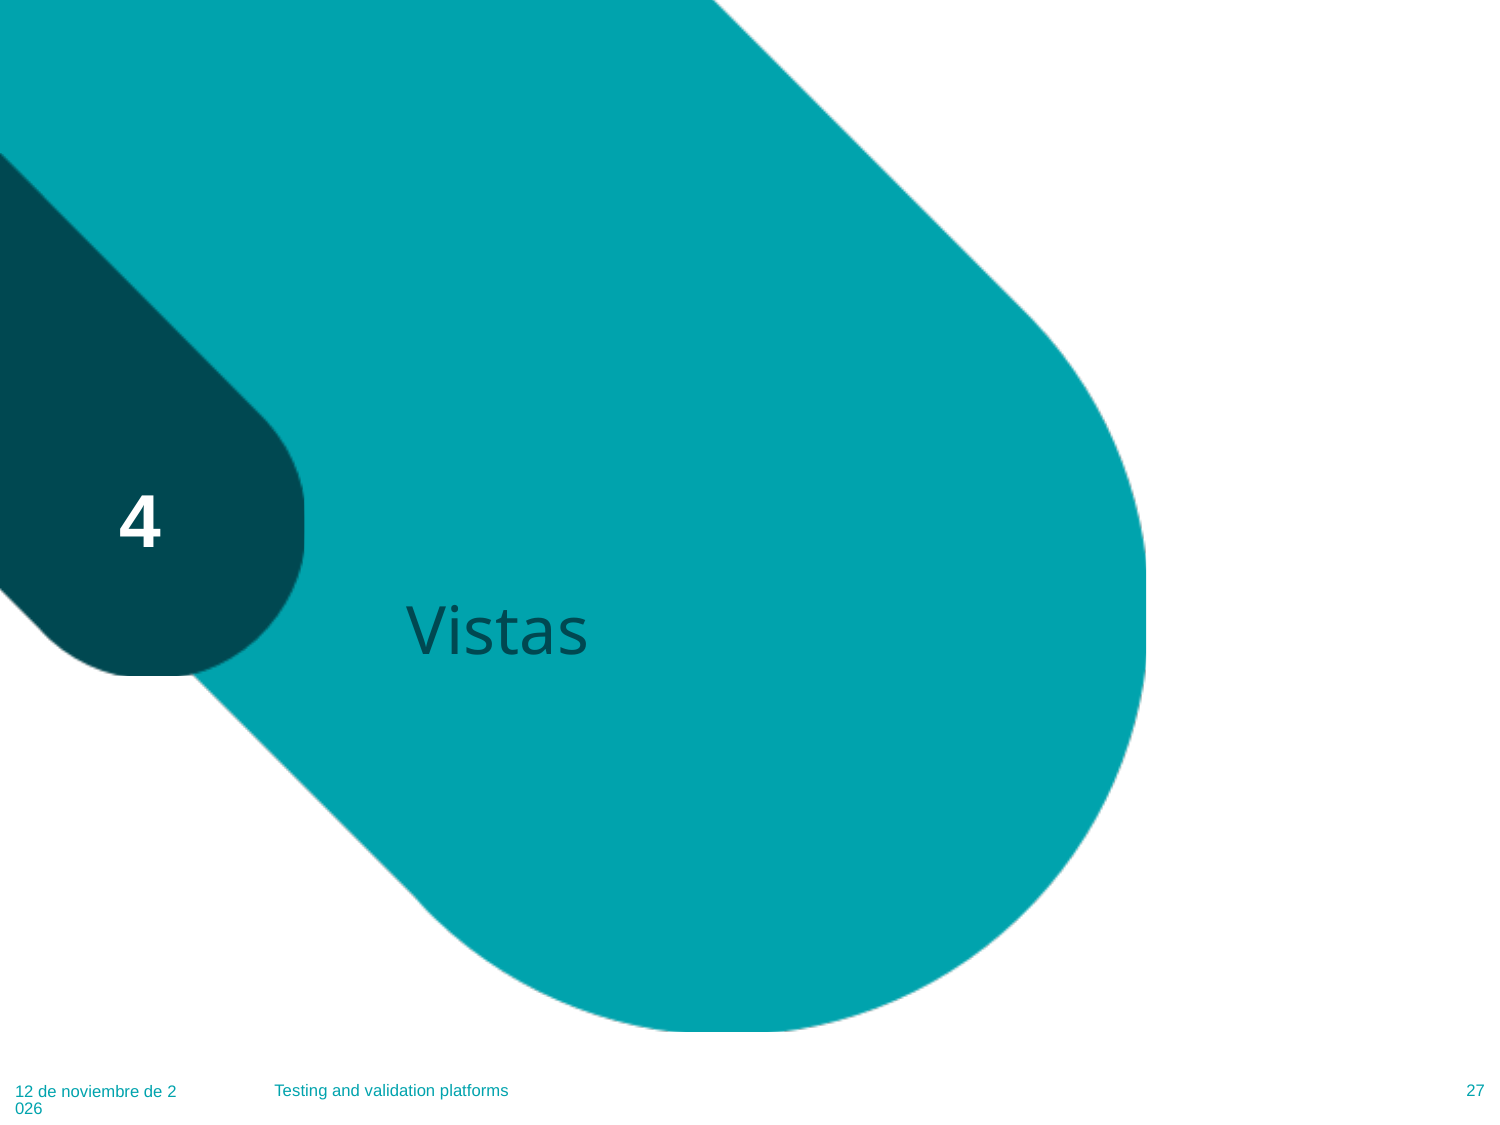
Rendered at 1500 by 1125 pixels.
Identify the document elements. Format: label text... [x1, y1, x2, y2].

list 4 [81, 454, 200, 581]
footer Testing and validation platforms [0, 1059, 784, 1120]
slide_number 27 [1317, 1059, 1500, 1120]
title Vistas [391, 451, 933, 676]
